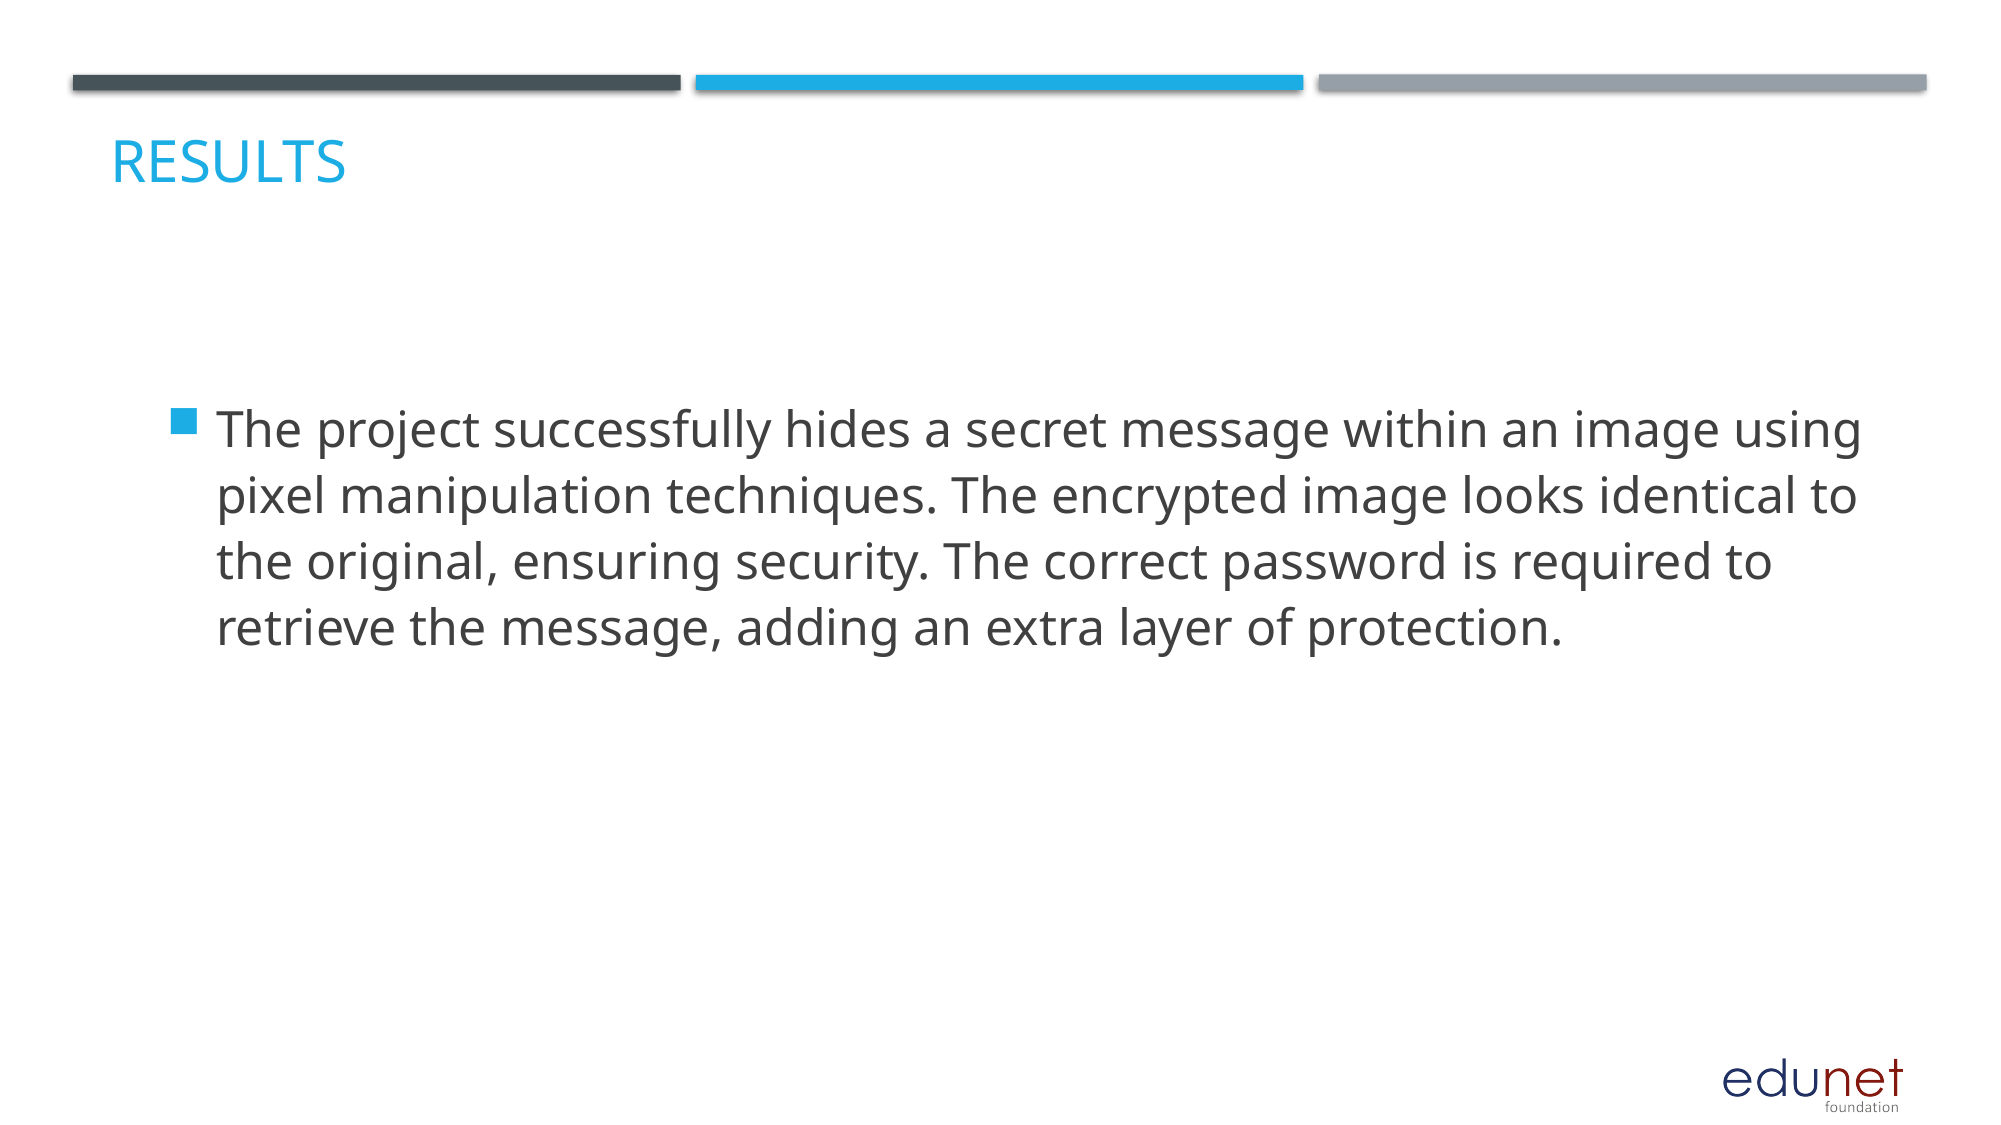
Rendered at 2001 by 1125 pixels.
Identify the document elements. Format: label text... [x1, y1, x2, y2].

title Results [95, 115, 1905, 203]
picture [1719, 1056, 1905, 1116]
list The project successfully hides a secret message within an image using pixel manipulation techniques. The encrypted image looks identical to the original, ensuring security. The correct password is required to retrieve the message, adding an extra layer of protection. [151, 322, 1961, 725]
